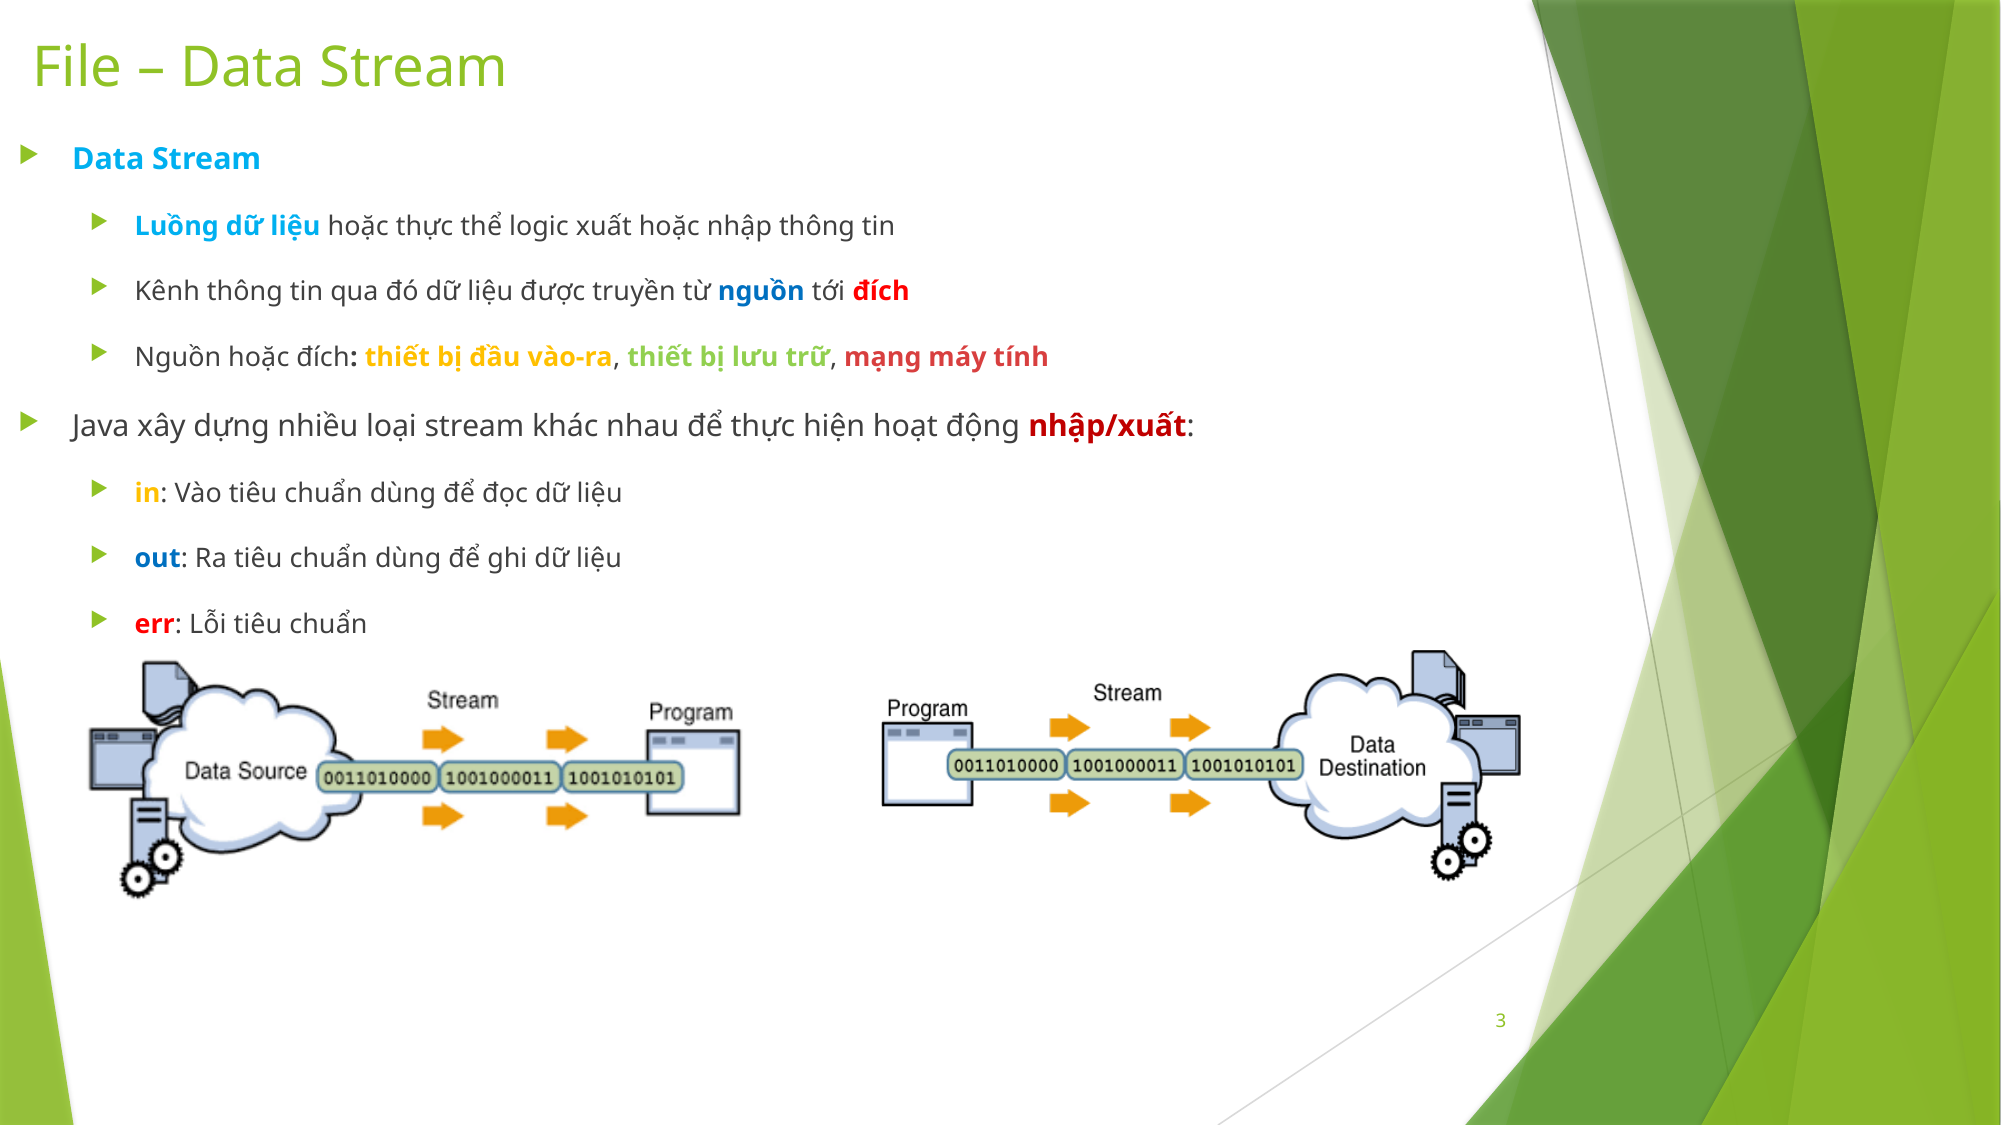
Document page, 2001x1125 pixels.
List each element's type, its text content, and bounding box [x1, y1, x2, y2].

title File – Data Stream [17, 22, 1522, 105]
slide_number 3 [1409, 991, 1522, 1051]
picture [880, 648, 1522, 882]
picture [79, 657, 751, 902]
list Data Stream Luồng dữ liệu hoặc thực thể logic xuất hoặc nhập thông tin Kênh thông tin qua đó dữ liệu được truyền từ nguồn tới đích Nguồn hoặc đích: thiết bị đầu vào-ra, thiết bị lưu trữ, mạng máy tính Java xây dựng nhiều loại stream khác nhau để thực hiện hoạt động nhập/xuất: in: Vào tiêu chuẩn dùng để đọc dữ liệu out: Ra tiêu chuẩn dùng để ghi dữ liệu err: Lỗi tiêu chuẩn [3, 113, 1988, 650]
